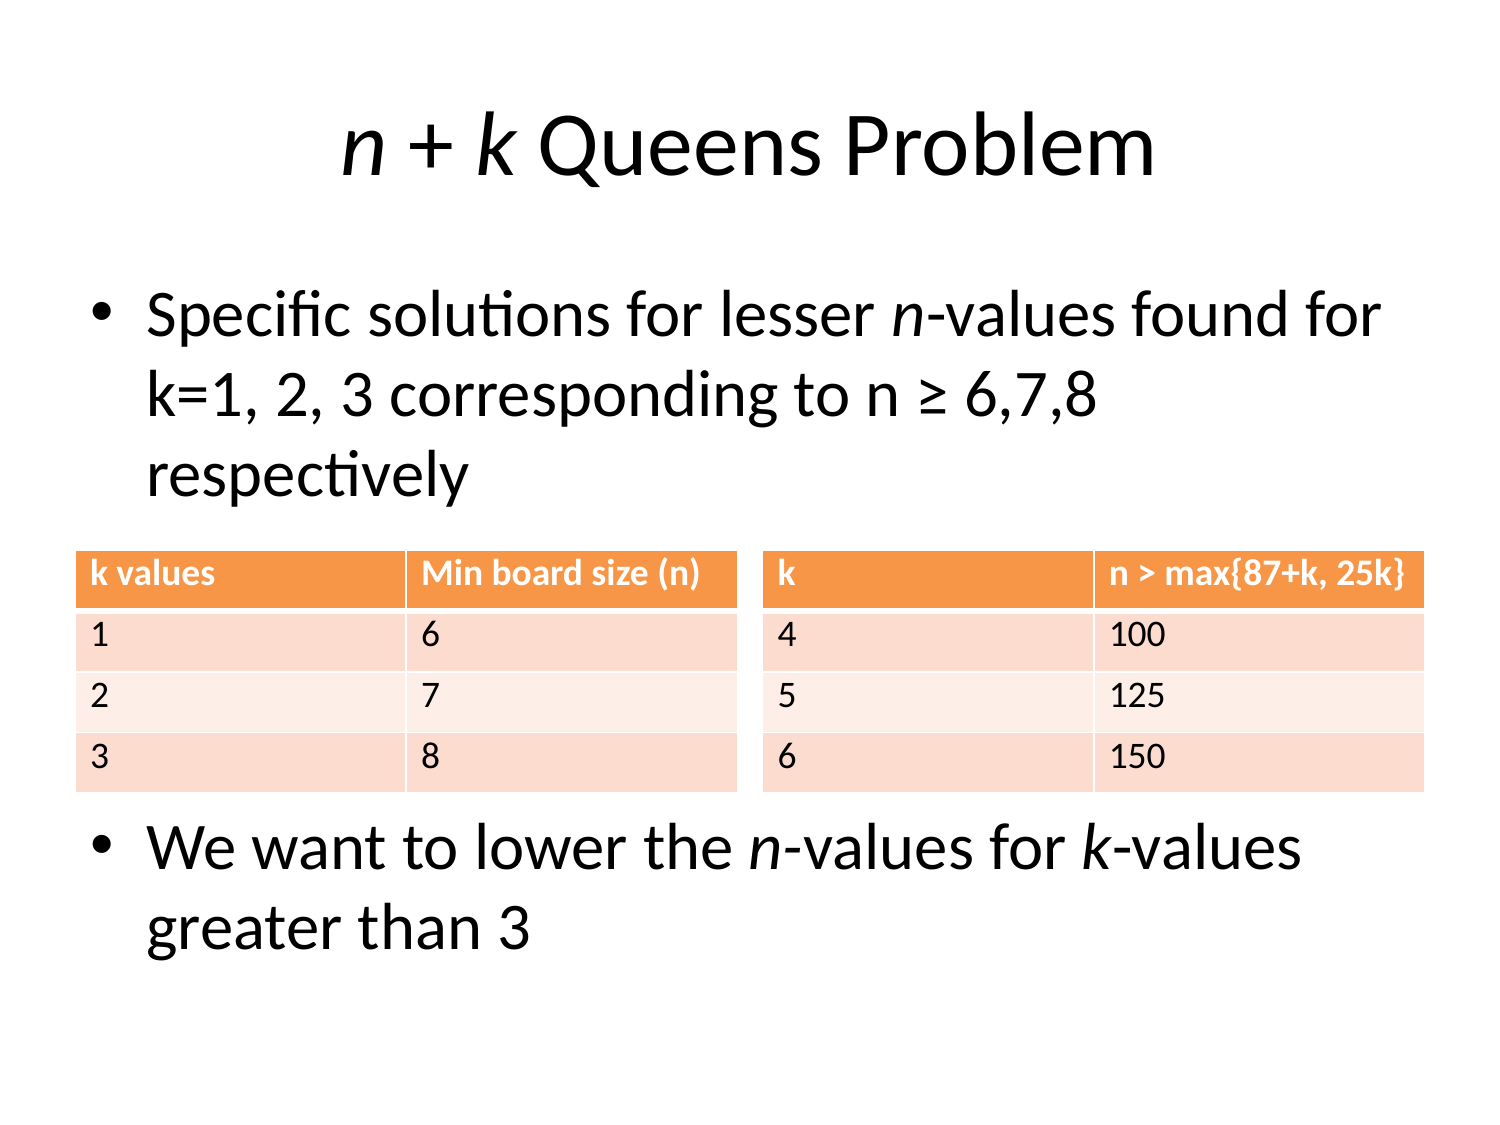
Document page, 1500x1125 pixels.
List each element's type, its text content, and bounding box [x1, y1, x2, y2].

table_cell 5 [763, 673, 1093, 732]
table_cell 4 [763, 614, 1093, 671]
table_cell 125 [1095, 673, 1424, 732]
table_cell 2 [76, 673, 405, 732]
table_cell 7 [407, 673, 737, 732]
title n + k Queens Problem [75, 45, 1425, 233]
table_header k values [76, 551, 405, 608]
table_cell 8 [407, 733, 737, 792]
table_header Min board size (n) [407, 551, 737, 608]
list Specific solutions for lesser n-values found for k=1, 2, 3 corresponding to n ≥ 6,7,8 respectively We want to lower the n-values for k-values greater than 3 [75, 262, 1425, 1005]
table_cell 3 [76, 733, 405, 792]
table_header k [763, 551, 1093, 608]
table_cell 6 [407, 614, 737, 671]
table_cell 1 [76, 614, 405, 671]
table_cell 6 [763, 733, 1093, 792]
table_header n > max{87+k, 25k} [1095, 551, 1424, 608]
table_cell 150 [1095, 733, 1424, 792]
table_cell 100 [1095, 614, 1424, 671]
